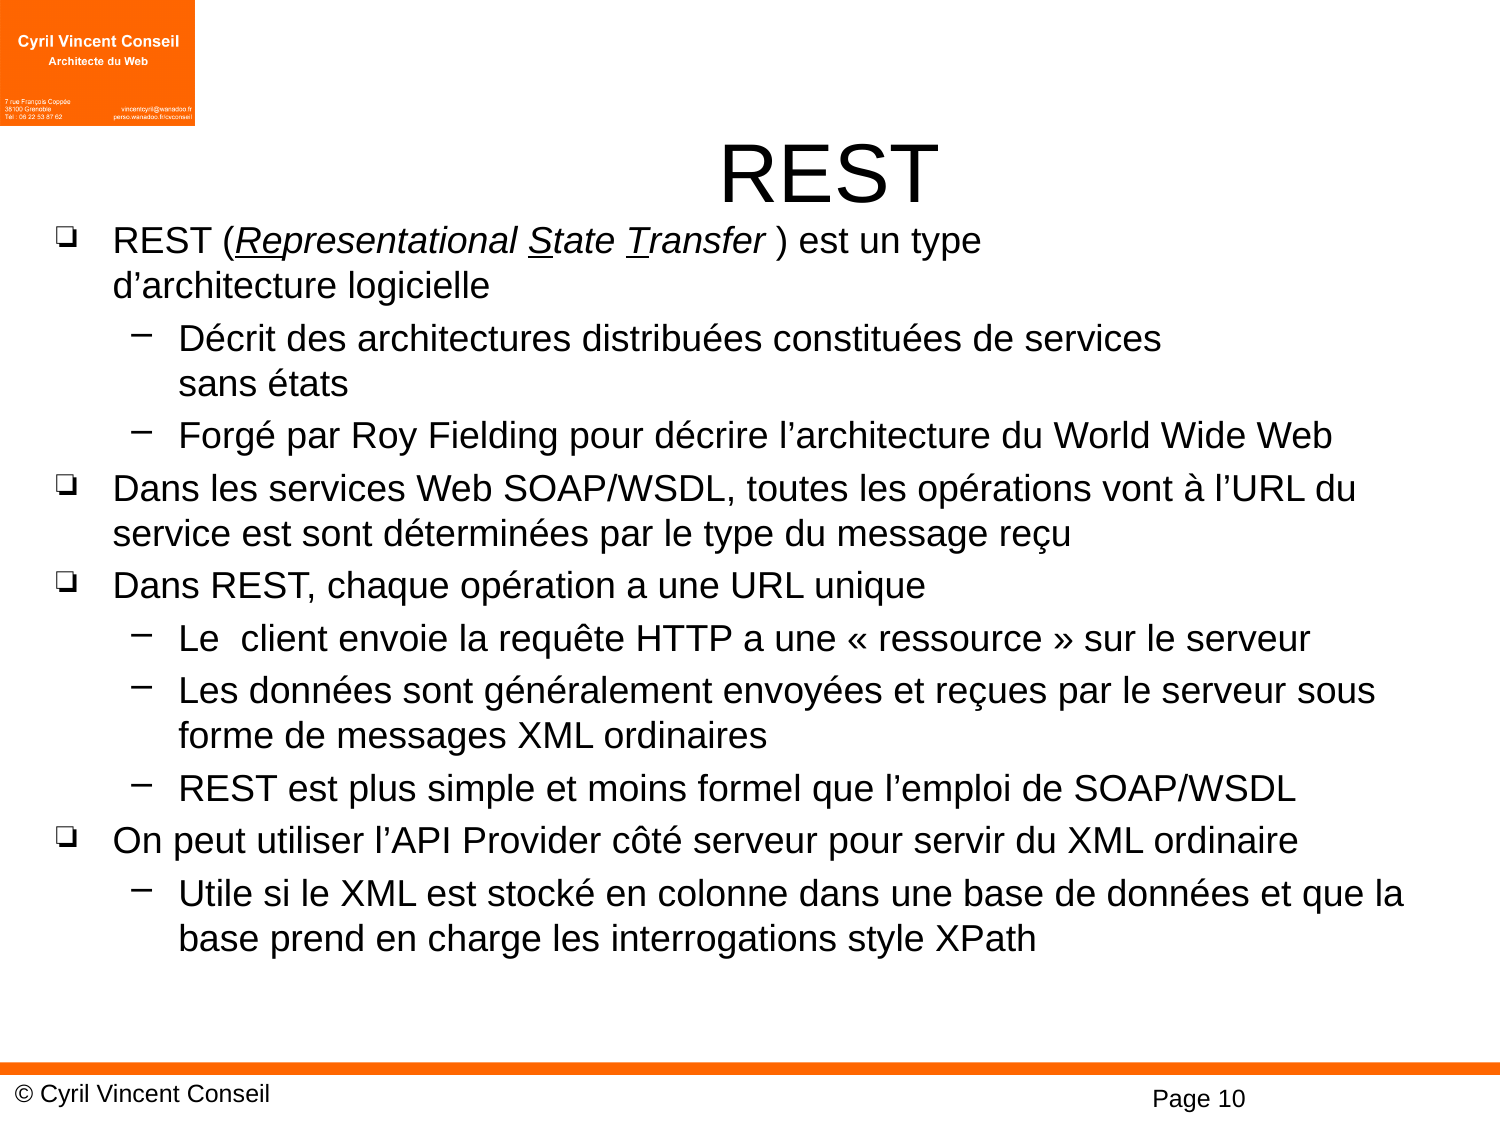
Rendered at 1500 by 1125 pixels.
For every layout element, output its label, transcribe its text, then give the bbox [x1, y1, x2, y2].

title REST [192, 75, 1468, 263]
list REST (Representational State Transfer ) est un type d’architecture logicielle Décrit des architectures distribuées constituées de services sans états Forgé par Roy Fielding pour décrire l’architecture du World Wide Web Dans les services Web SOAP/WSDL, toutes les opérations vont à l’URL du service est sont déterminées par le type du message reçu Dans REST, chaque opération a une URL unique Le client envoie la requête HTTP a une « ressource » sur le serveur Les données sont généralement envoyées et reçues par le serveur sous forme de messages XML ordinaires REST est plus simple et moins formel que l’emploi de SOAP/WSDL On peut utiliser l’API Provider côté serveur pour servir du XML ordinaire Utile si le XML est stocké en colonne dans une base de données et que la base prend en charge les interrogations style XPath [41, 208, 1452, 1019]
picture [0, 0, 195, 126]
